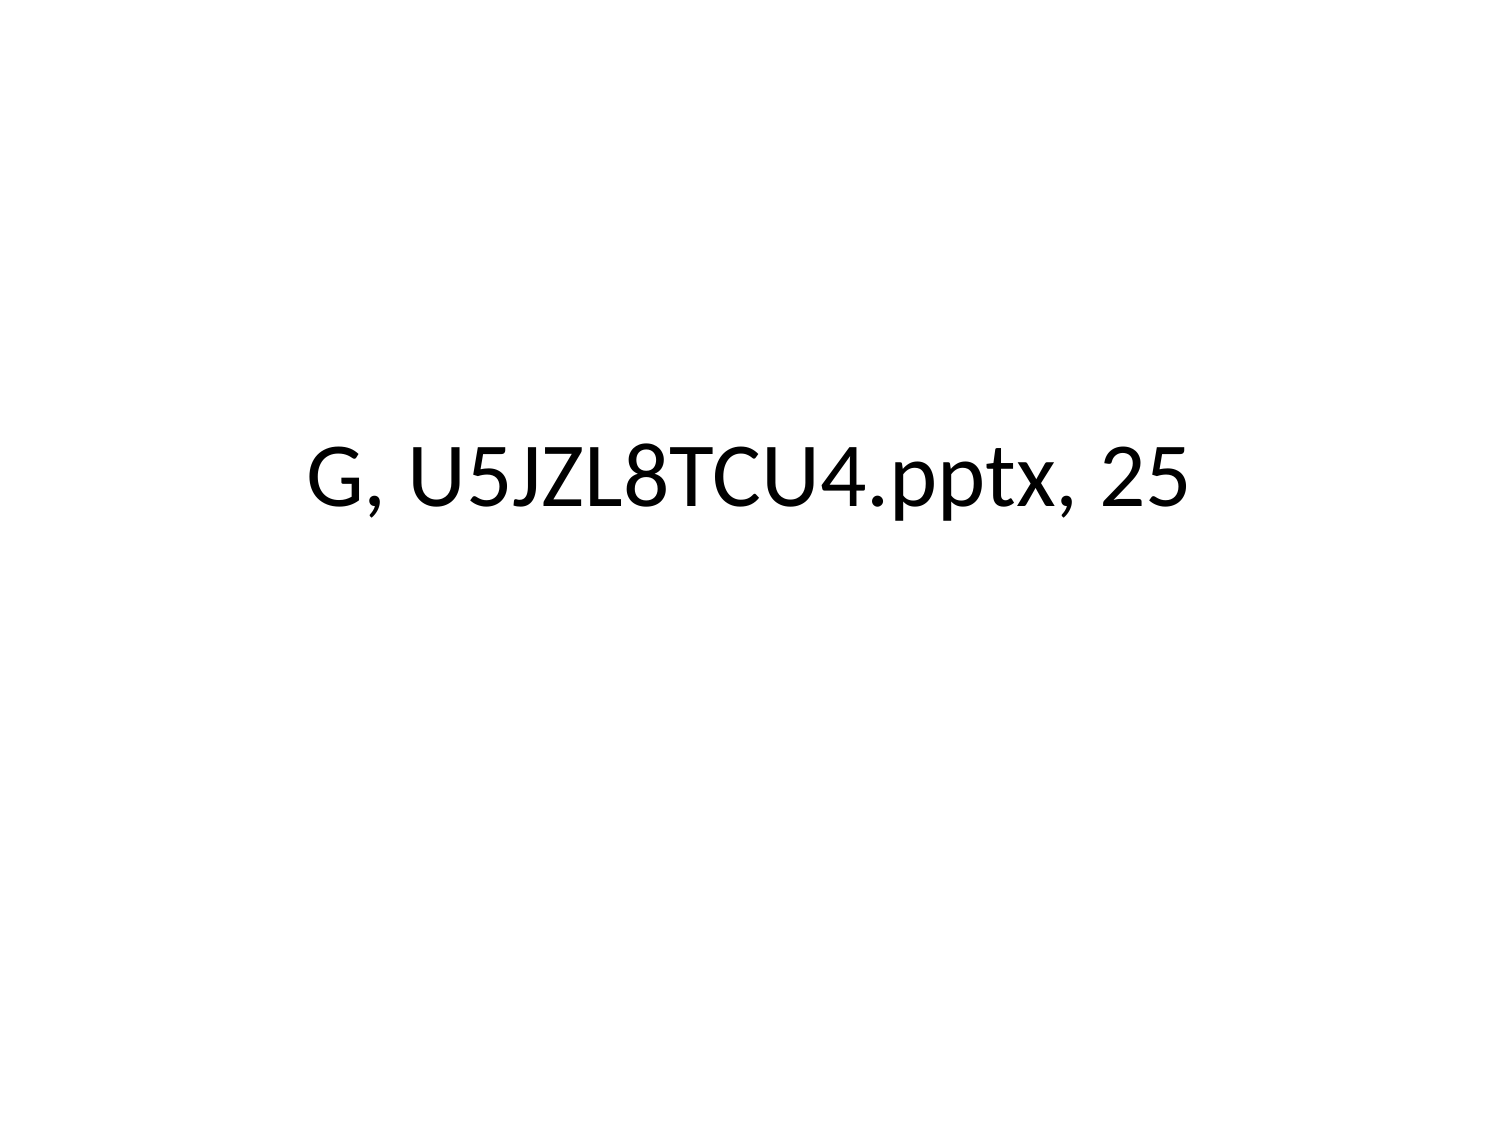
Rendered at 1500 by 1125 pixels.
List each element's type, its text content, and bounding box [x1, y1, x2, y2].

title G, U5JZL8TCU4.pptx, 25 [112, 349, 1388, 591]
